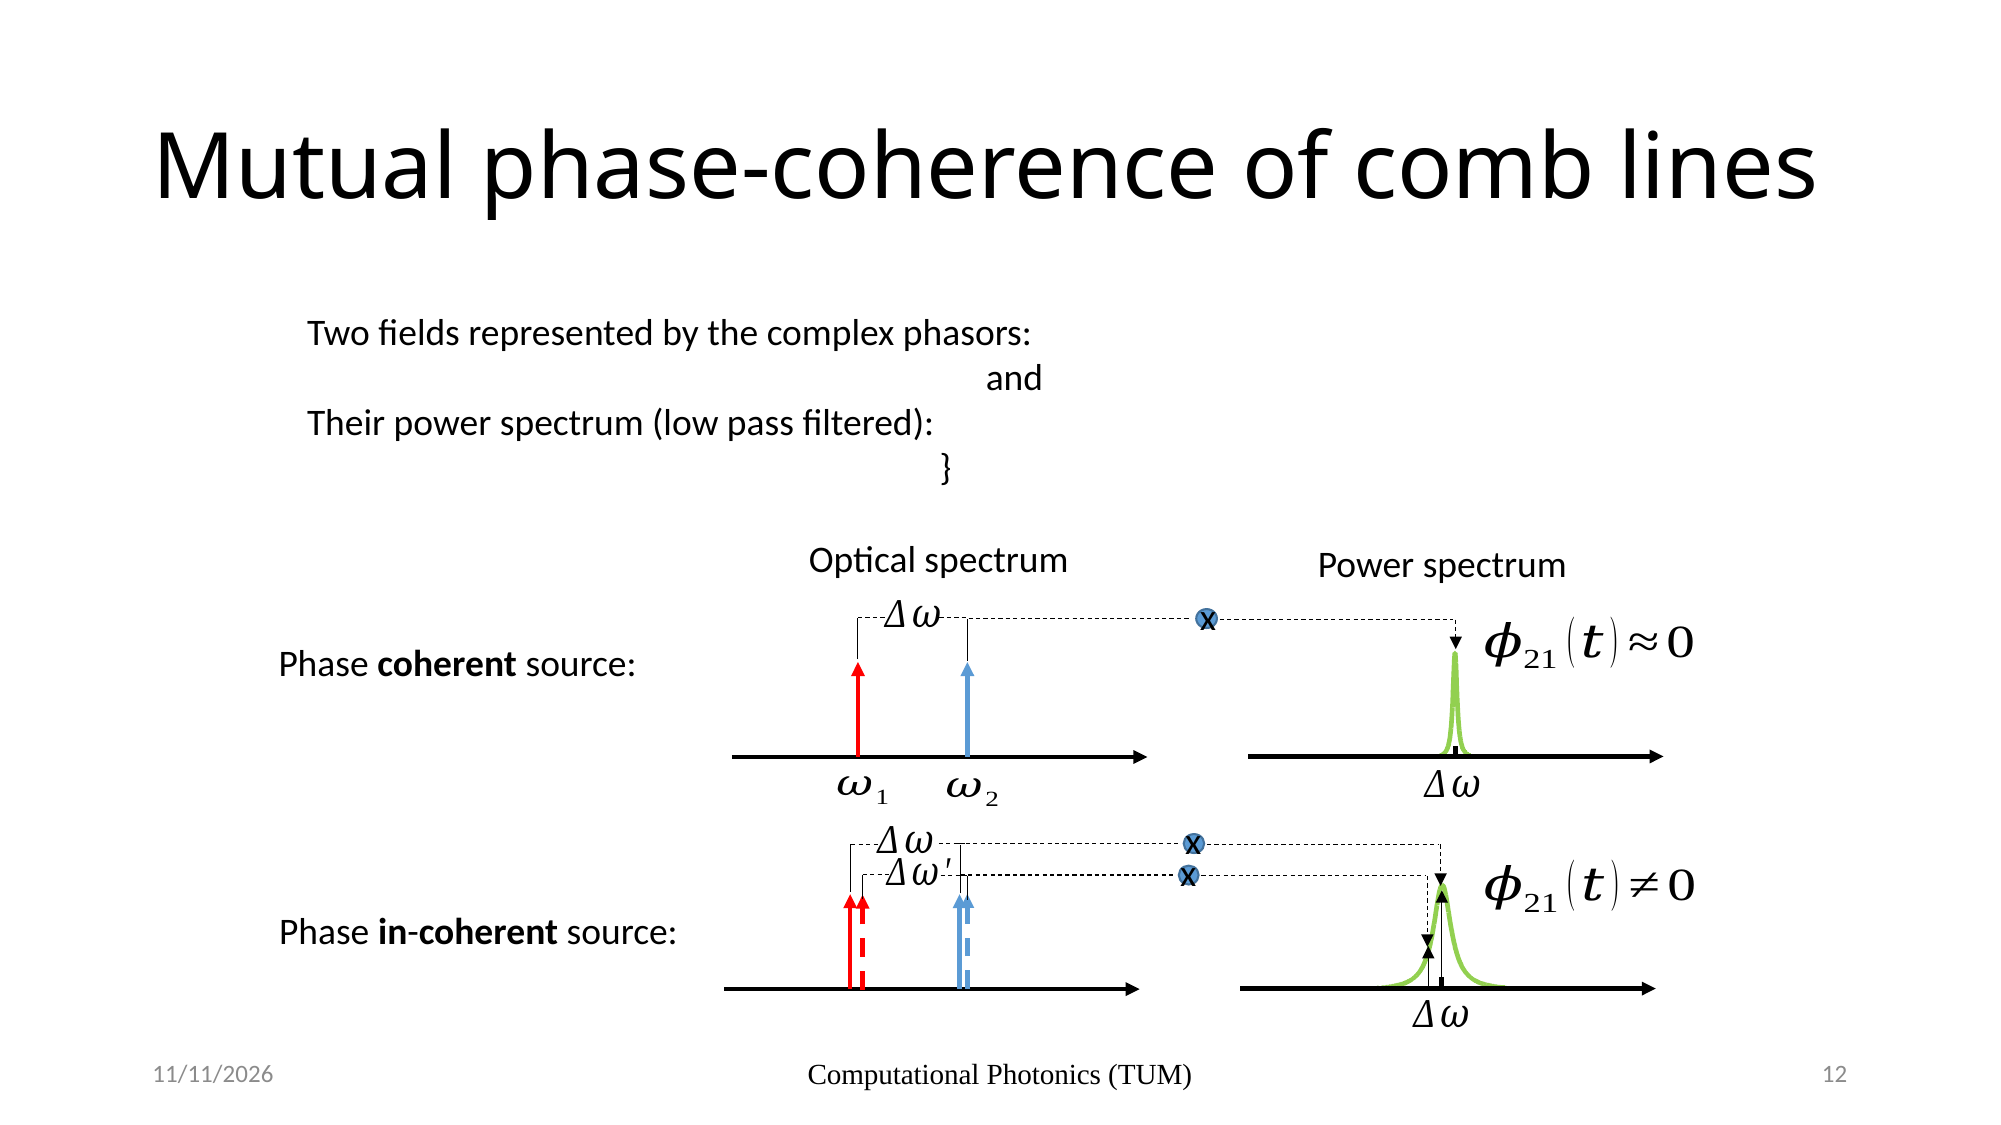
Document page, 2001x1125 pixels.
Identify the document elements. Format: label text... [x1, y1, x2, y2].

title Mutual phase-coherence of comb lines [137, 59, 1863, 278]
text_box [723, 535, 1696, 1088]
footer Computational Photonics (TUM) [662, 1042, 1338, 1103]
text_box Phase in-coherent source: [279, 907, 679, 953]
text_box Phase coherent source: [278, 638, 637, 684]
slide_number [137, 1042, 588, 1103]
slide_number 12 [1412, 1042, 1863, 1103]
